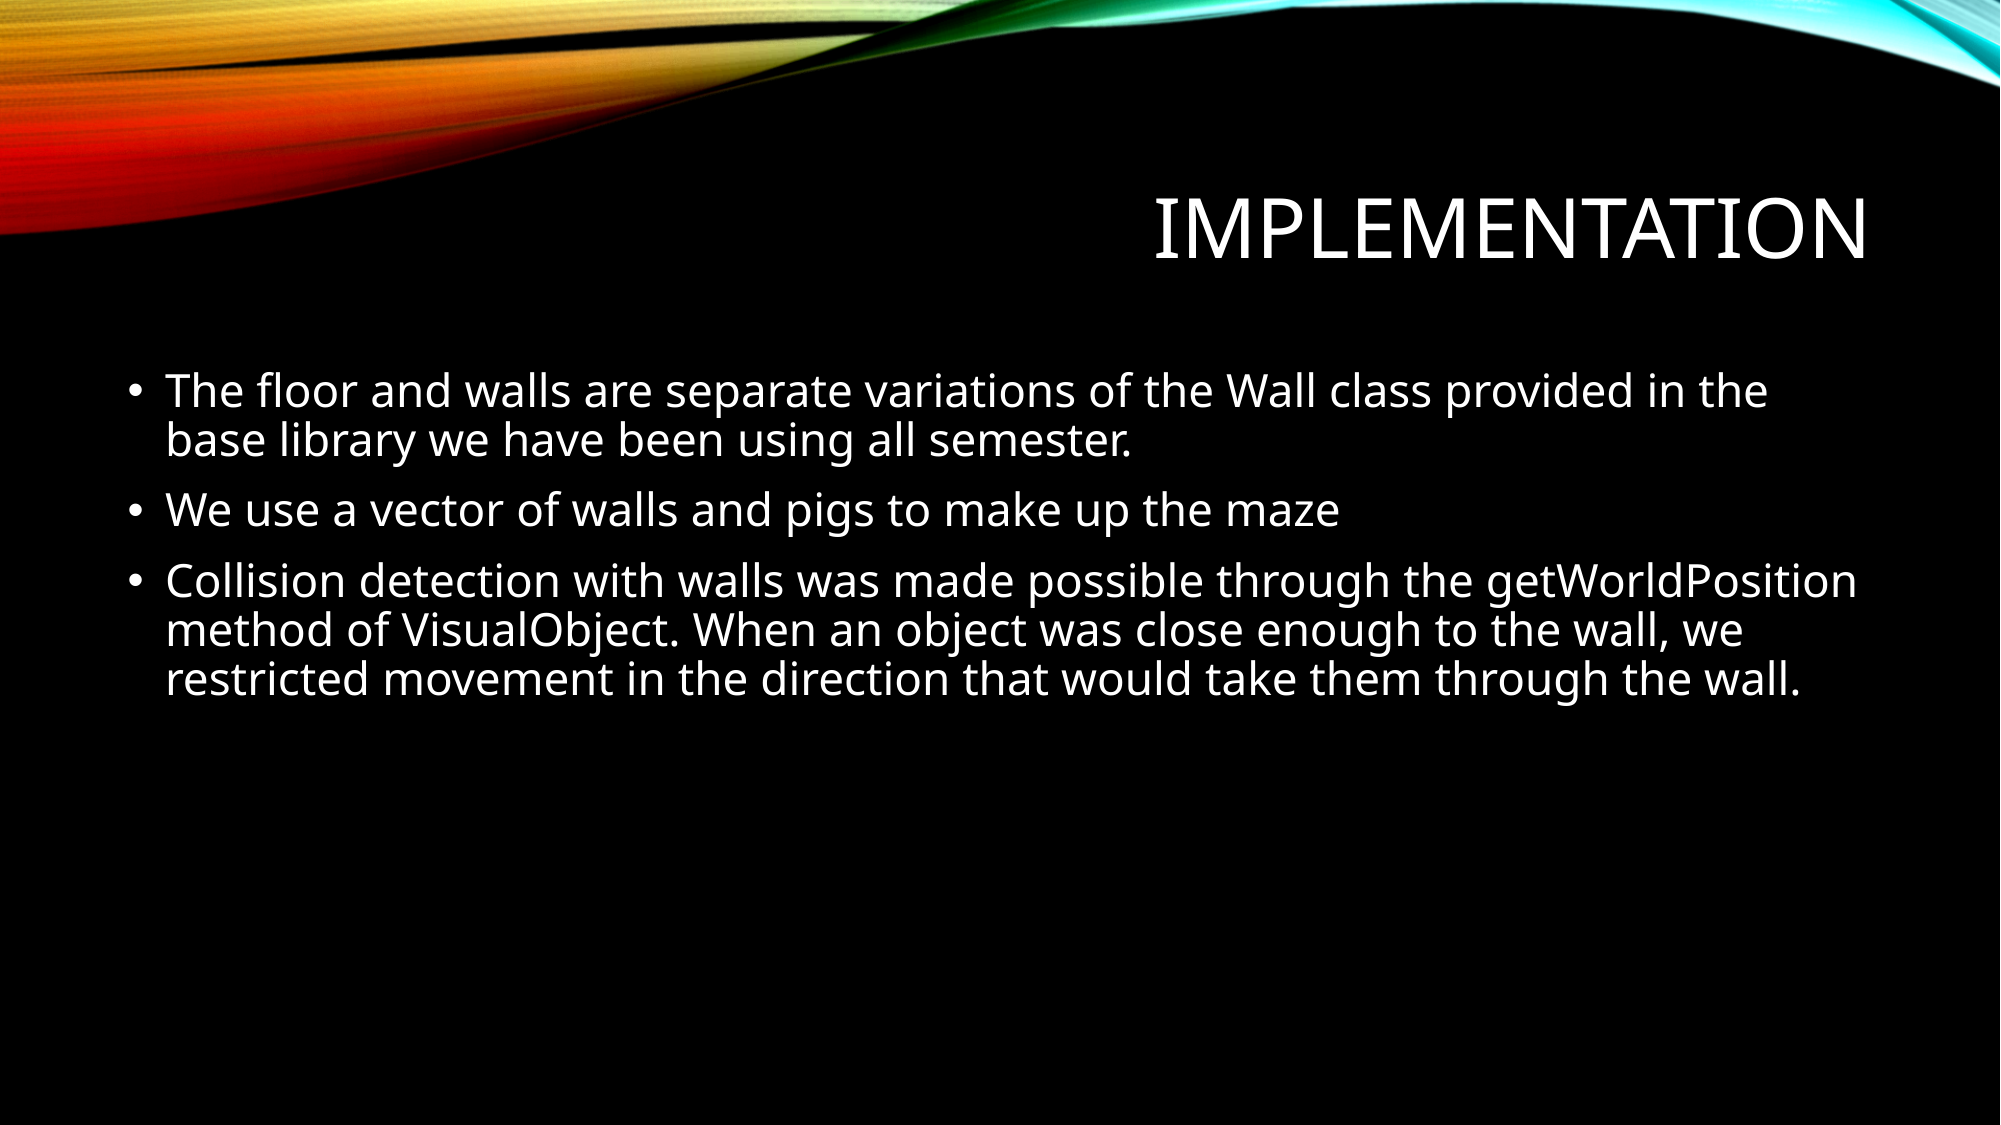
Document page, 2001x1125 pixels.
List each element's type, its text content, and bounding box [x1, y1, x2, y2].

picture [0, 0, 2000, 237]
list The floor and walls are separate variations of the Wall class provided in the base library we have been using all semester. We use a vector of walls and pigs to make up the maze Collision detection with walls was made possible through the getWorldPosition method of VisualObject. When an object was close enough to the wall, we restricted movement in the direction that would take them through the wall. [112, 360, 1888, 1021]
title Implementation [474, 125, 1888, 338]
